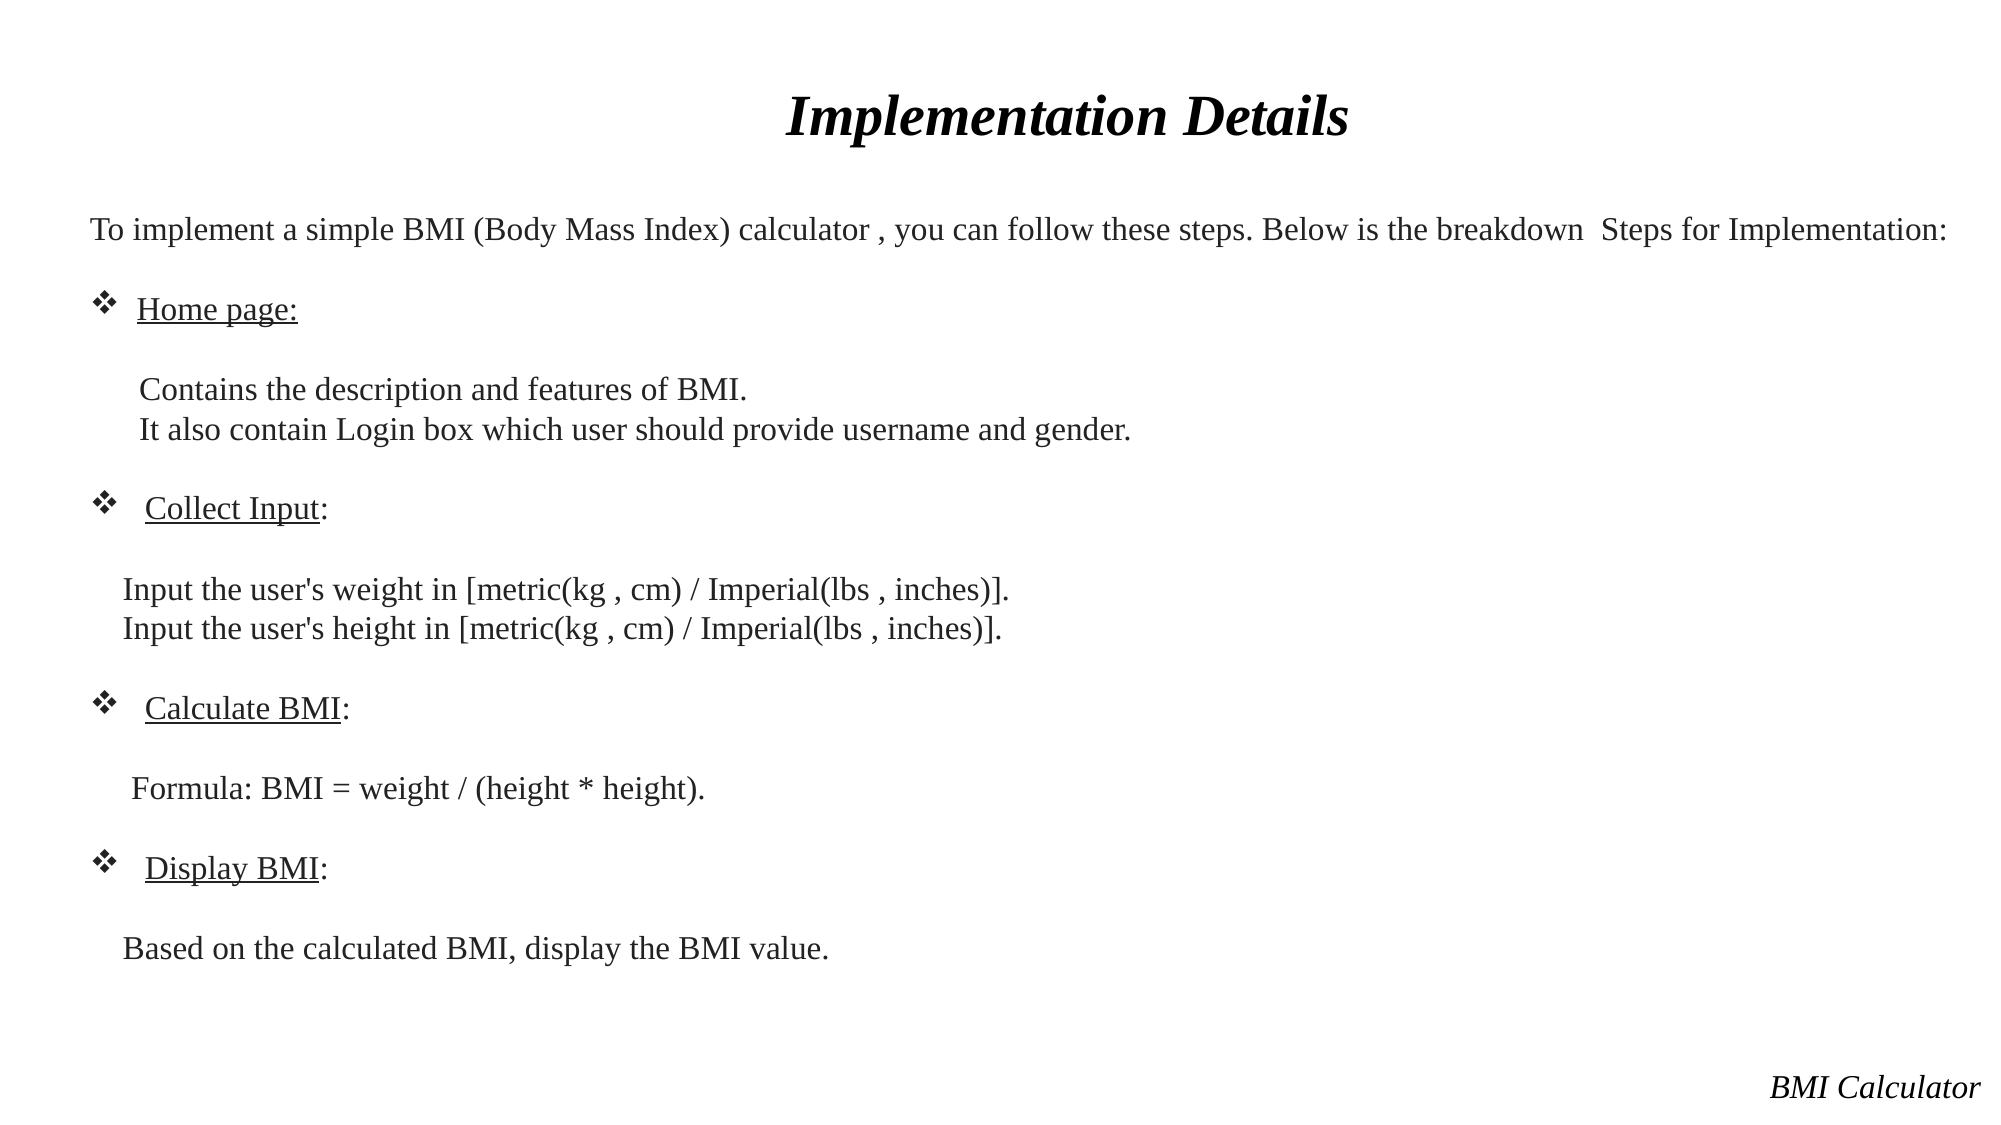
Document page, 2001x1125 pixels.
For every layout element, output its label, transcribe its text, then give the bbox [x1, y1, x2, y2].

text_box To implement a simple BMI (Body Mass Index) calculator , you can follow these steps. Below is the breakdown Steps for Implementation: Home page: Contains the description and features of BMI. It also contain Login box which user should provide username and gender. Collect Input: Input the user's weight in [metric(kg , cm) / Imperial(lbs , inches)]. Input the user's height in [metric(kg , cm) / Imperial(lbs , inches)]. Calculate BMI: Formula: BMI = weight / (height * height). Display BMI: Based on the calculated BMI, display the BMI value. [74, 199, 1974, 1014]
title Implementation Details [429, 68, 1571, 199]
text_box BMI Calculator [1767, 1063, 2000, 1106]
